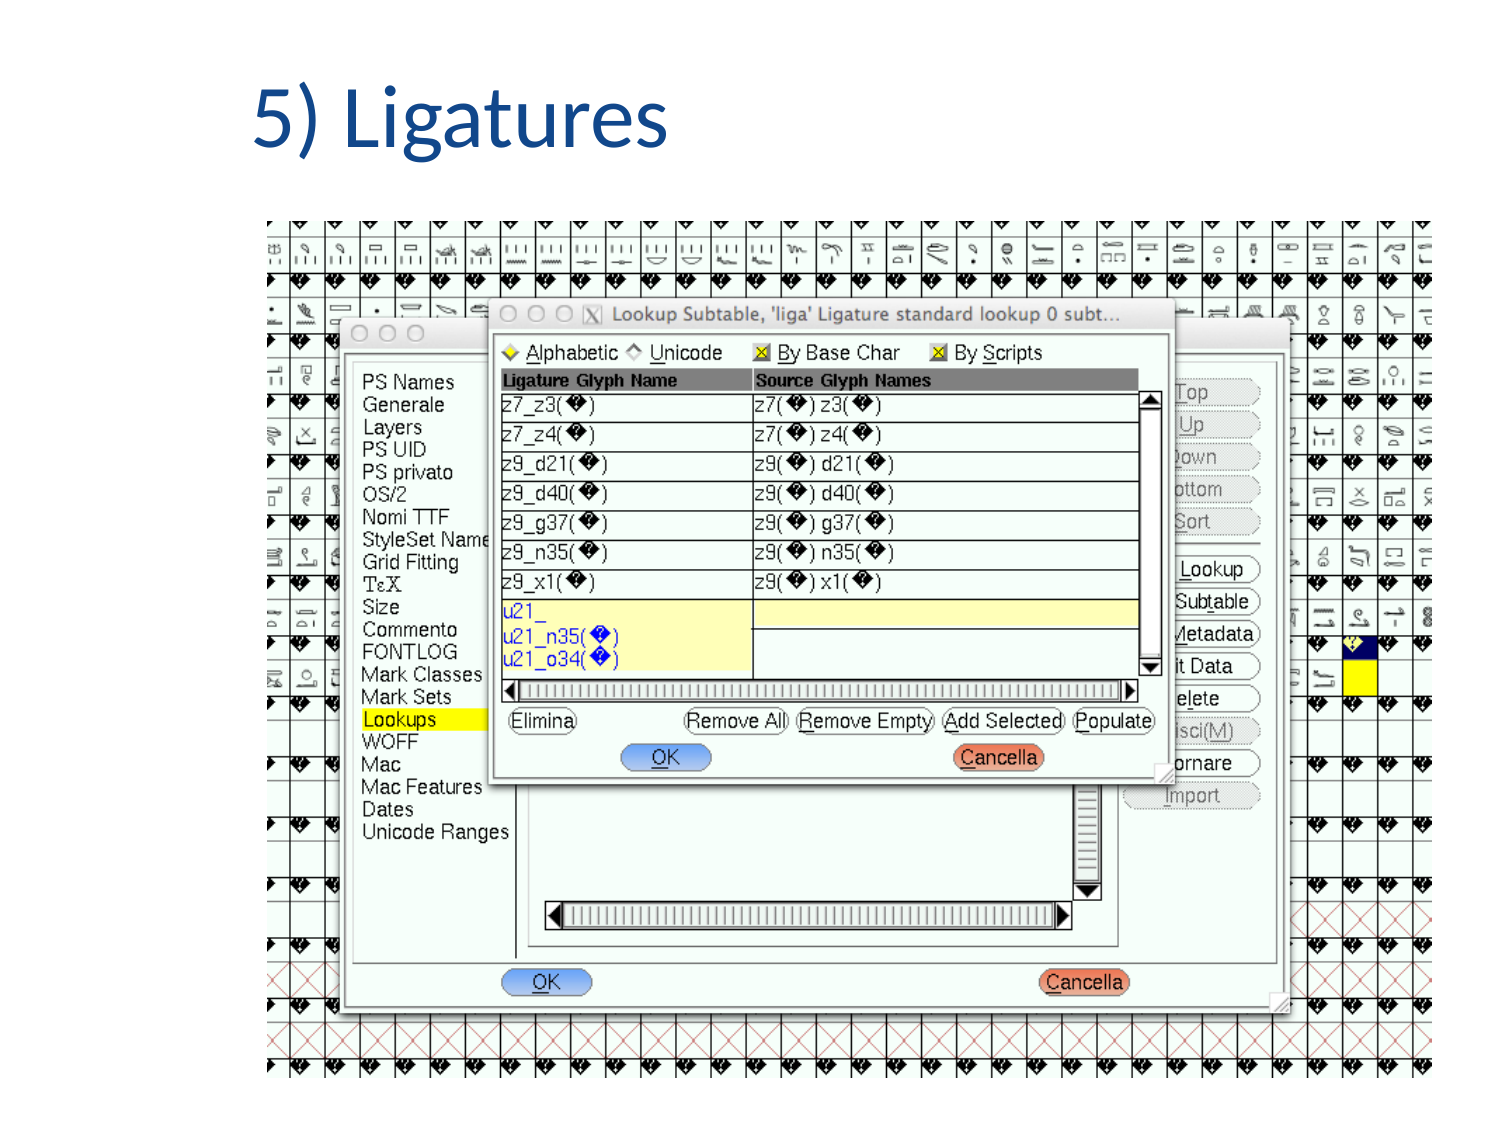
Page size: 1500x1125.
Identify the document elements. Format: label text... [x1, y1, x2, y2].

picture [266, 221, 1432, 1078]
text_box 5) Ligatures [235, 45, 1466, 173]
